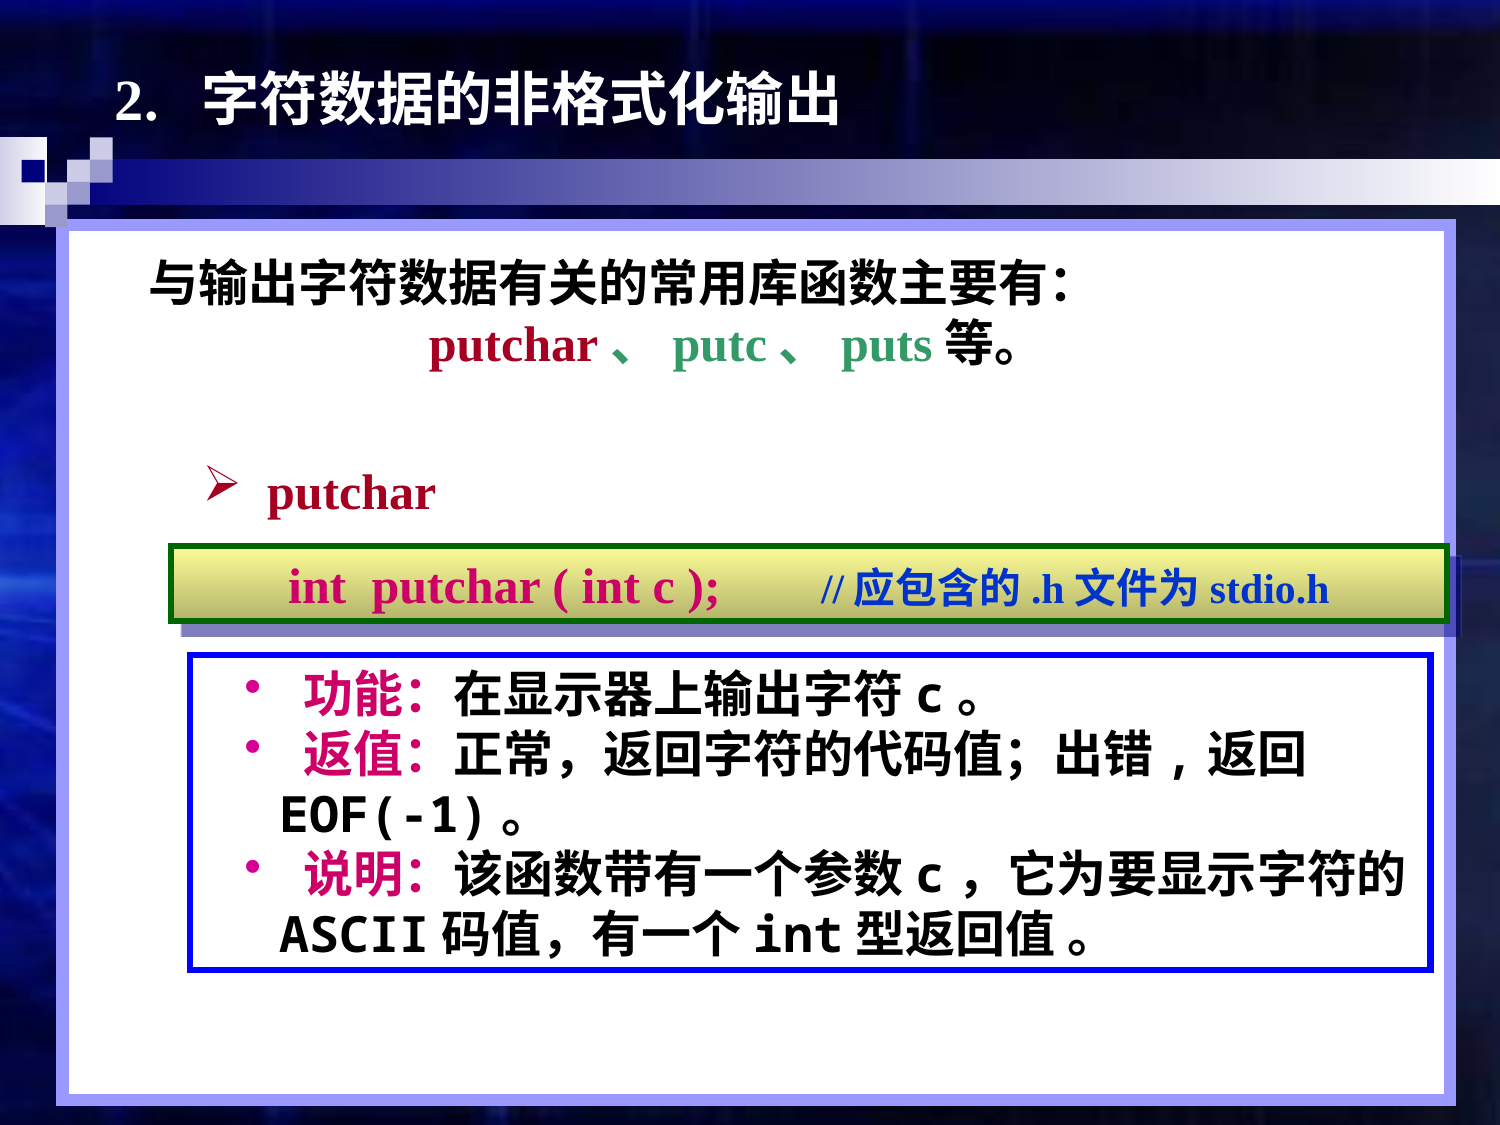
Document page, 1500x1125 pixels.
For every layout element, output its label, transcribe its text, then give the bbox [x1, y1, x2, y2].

text_box 与输出字符数据有关的常用库函数主要有： putchar、putc、puts等。 [76, 243, 1448, 379]
text_box 功能：在显示器上输出字符c。 返值：正常，返回字符的代码值；出错,返回EOF(-1)。 说明：该函数带有一个参数c，它为要显示字符的ASCII码值，有一个int型返回值 。 [190, 655, 1431, 970]
picture [0, 0, 1500, 182]
picture [0, 205, 1500, 1125]
text_box 2. 字符数据的非格式化输出 [100, 54, 866, 140]
text_box putchar [187, 452, 977, 527]
text_box int putchar ( int c ); //应包含的.h文件为stdio.h [171, 546, 1447, 622]
